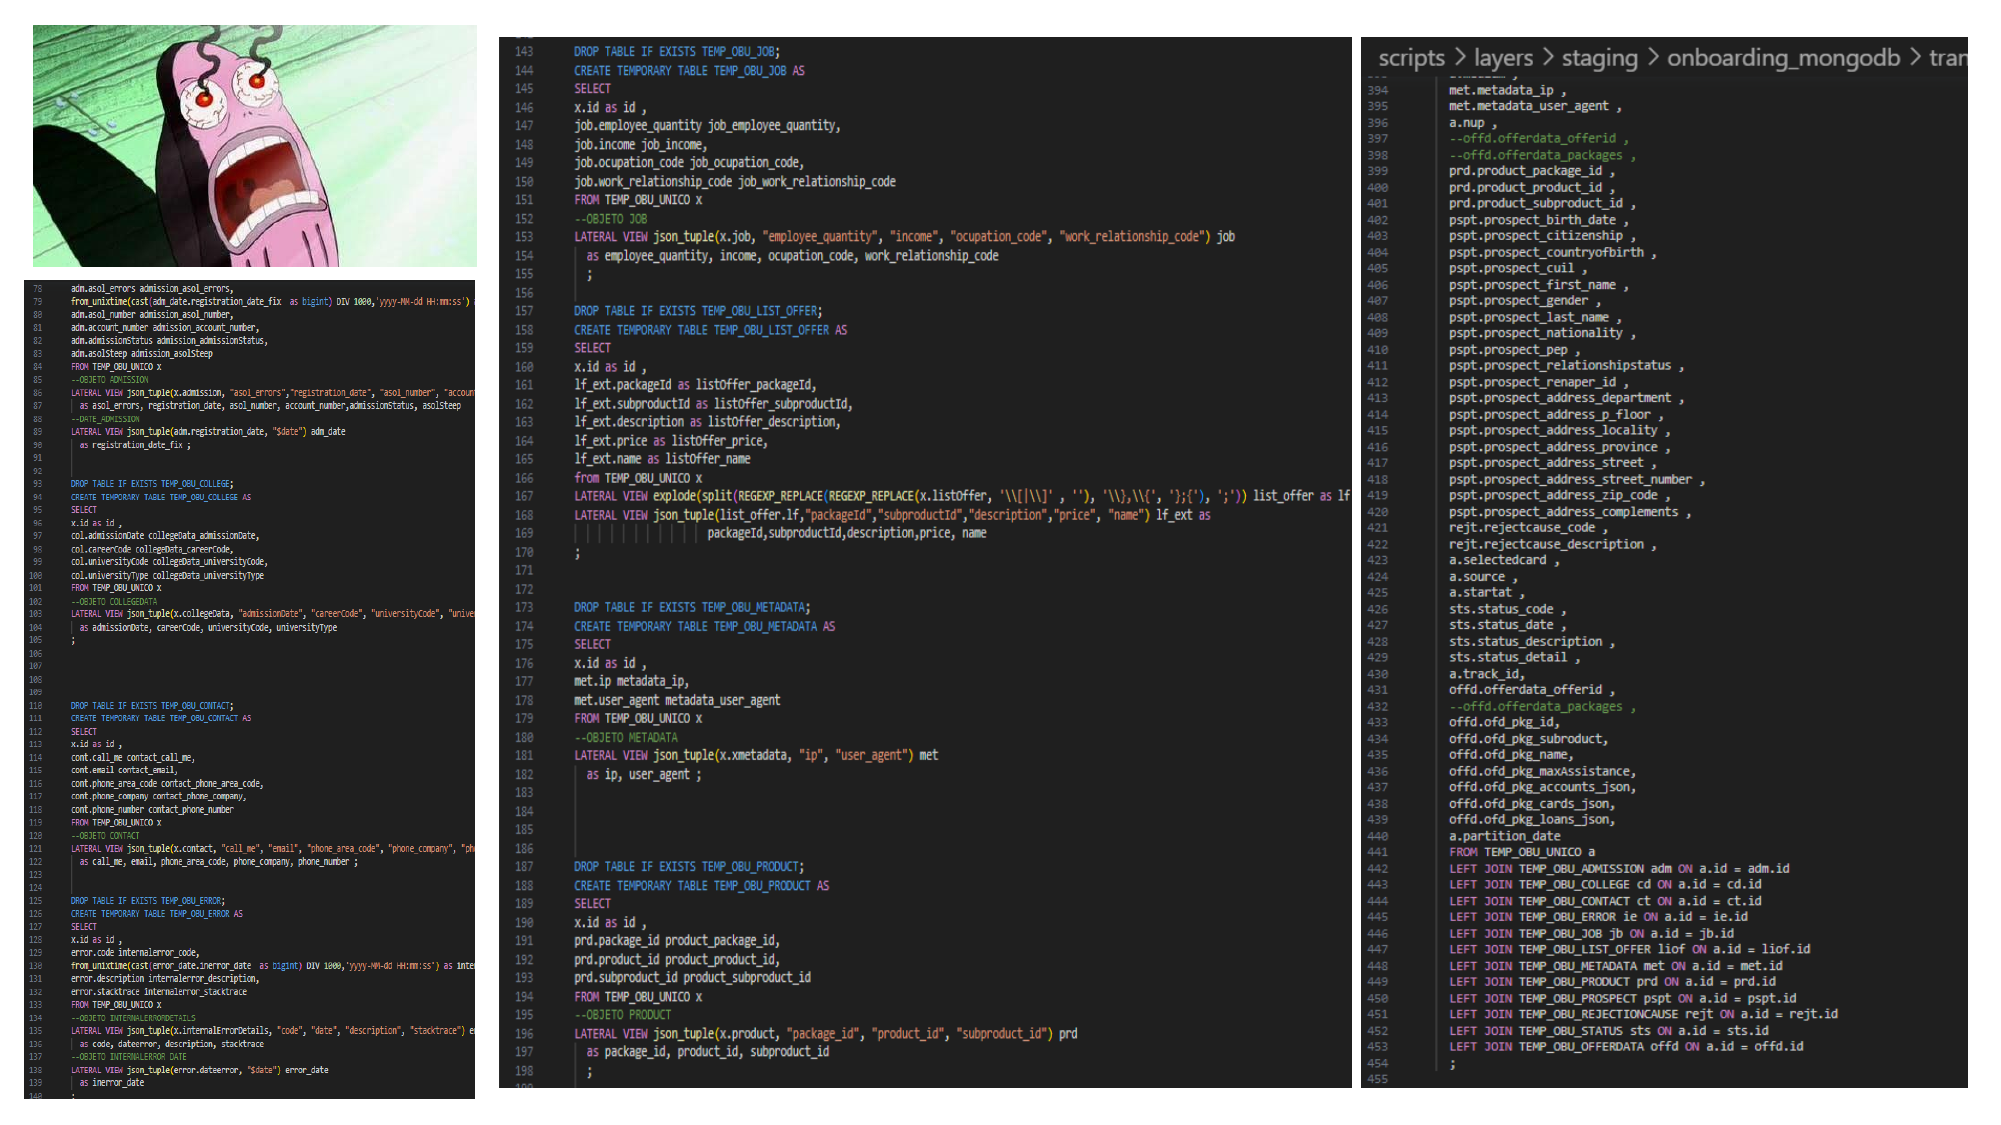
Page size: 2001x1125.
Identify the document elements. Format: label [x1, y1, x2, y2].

picture [499, 37, 1352, 1088]
picture [24, 280, 475, 1099]
picture [1361, 37, 1968, 1088]
picture [33, 25, 477, 268]
